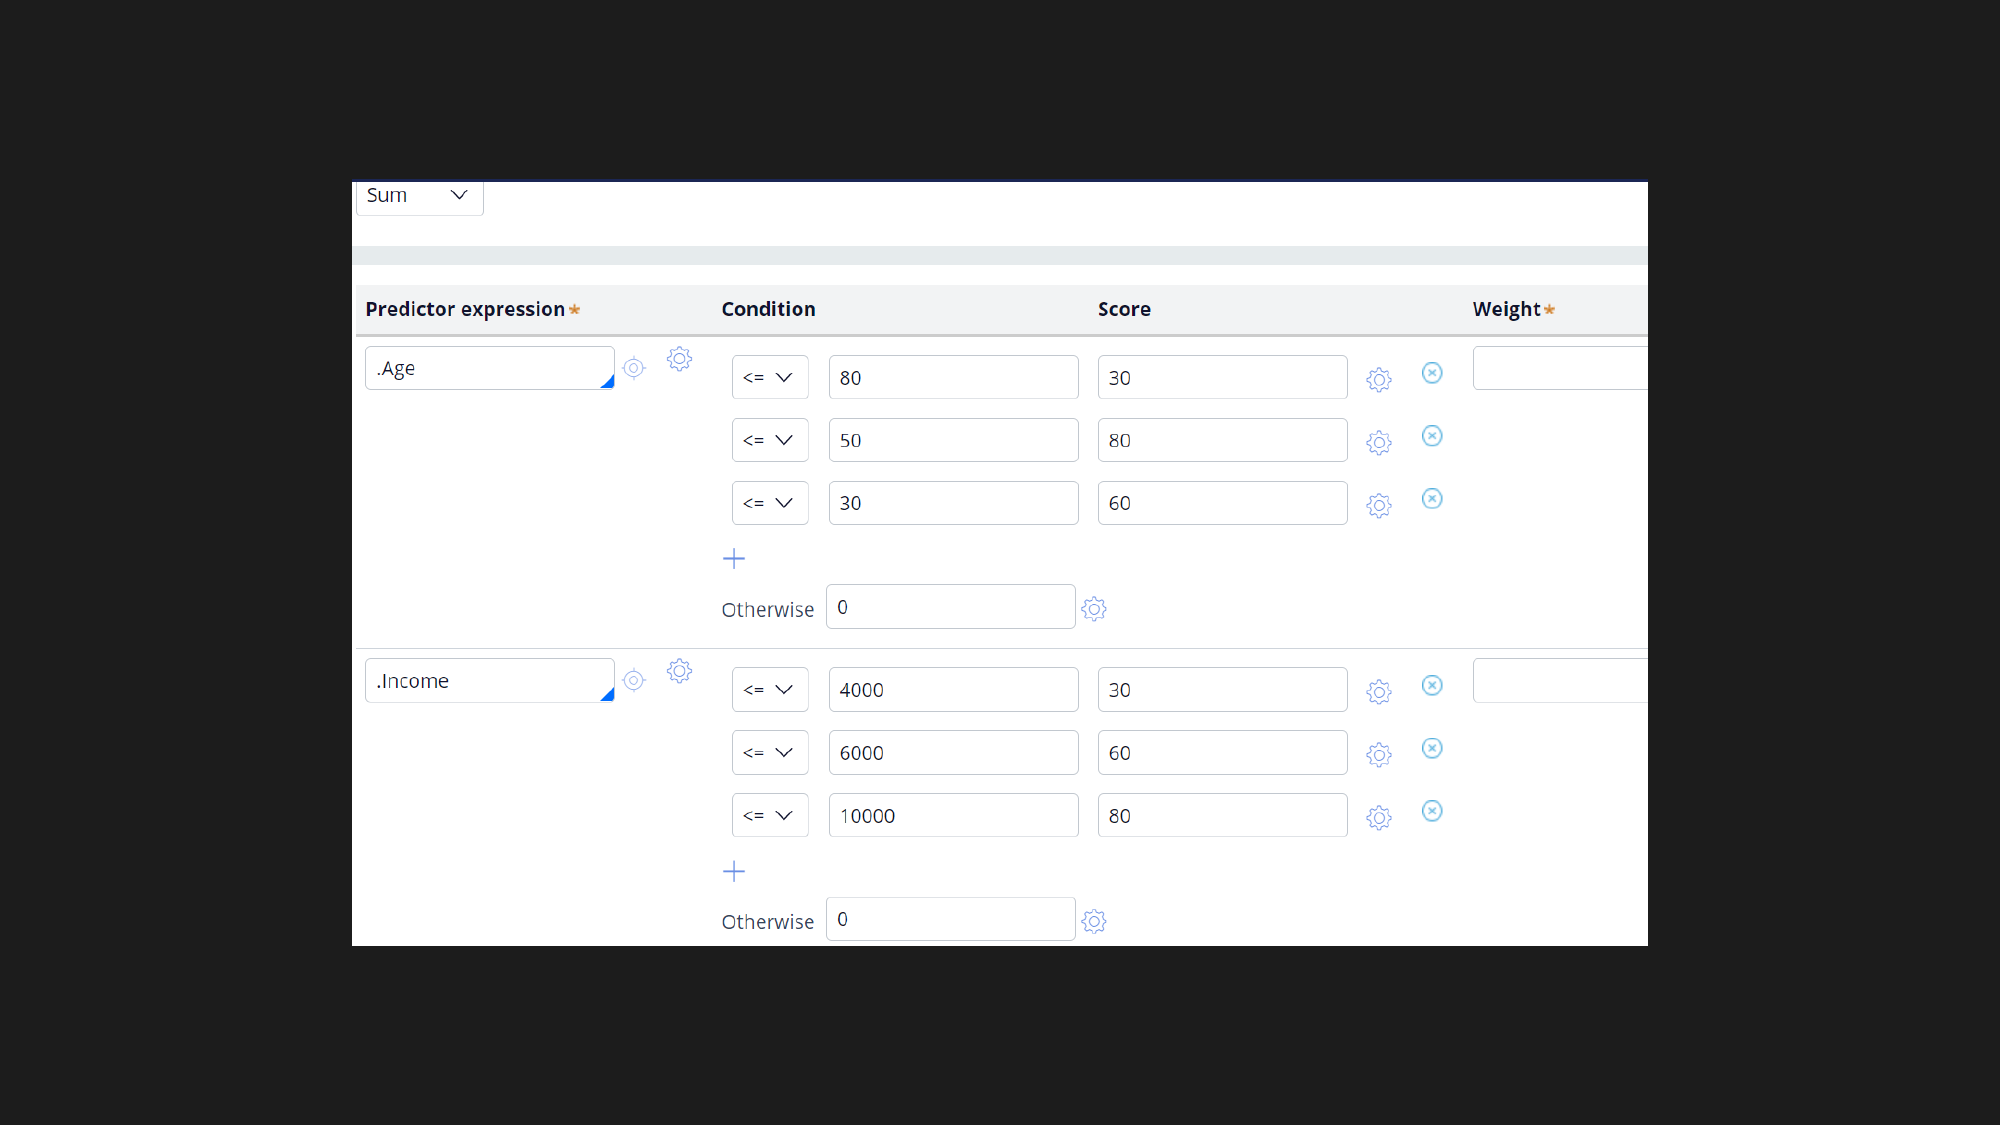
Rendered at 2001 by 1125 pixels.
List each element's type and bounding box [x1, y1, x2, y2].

picture [352, 178, 1648, 947]
